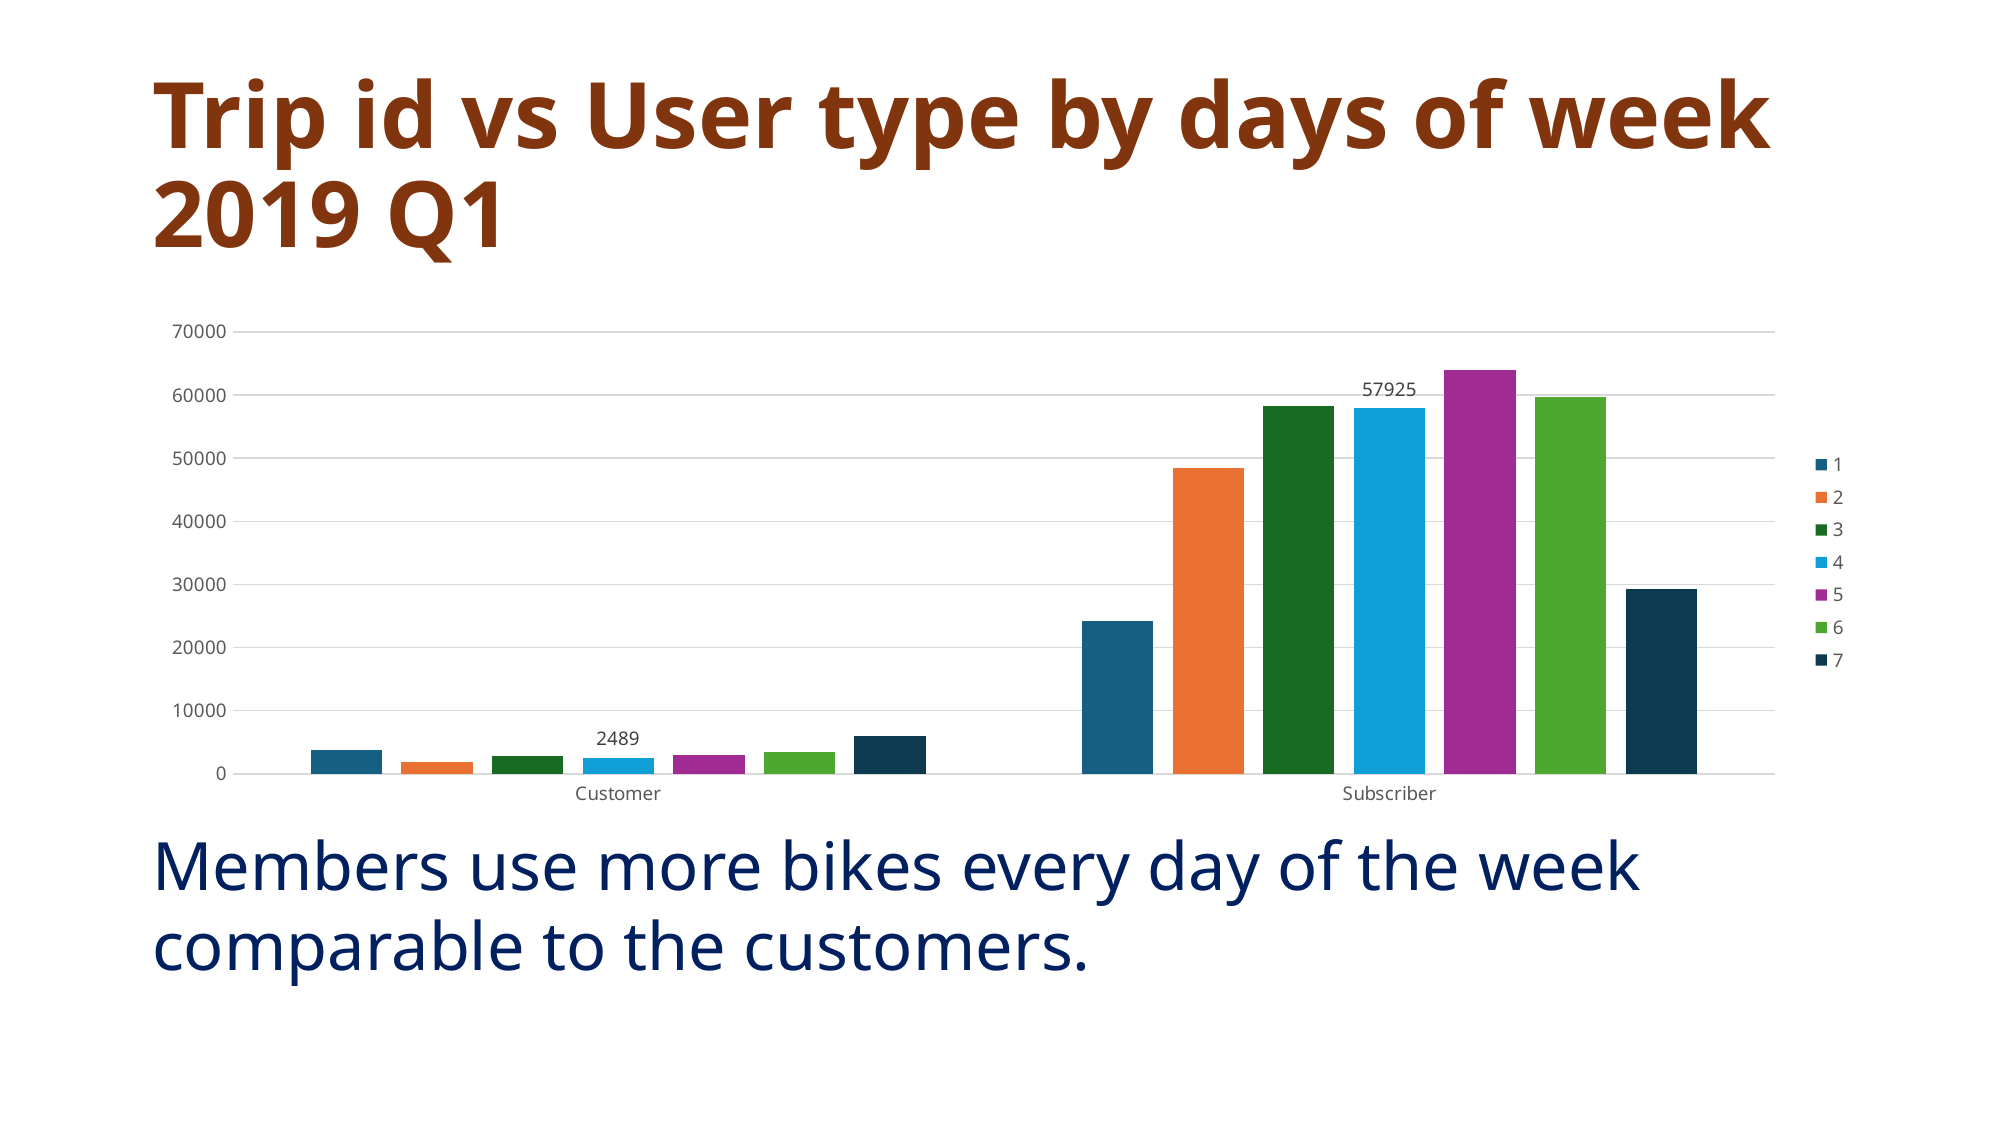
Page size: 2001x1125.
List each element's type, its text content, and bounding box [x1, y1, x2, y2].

text_box Members use more bikes every day of the week comparable to the customers. [137, 817, 1863, 991]
chart [136, 308, 1863, 817]
title Trip id vs User type by days of week 2019 Q1 [137, 59, 1863, 278]
